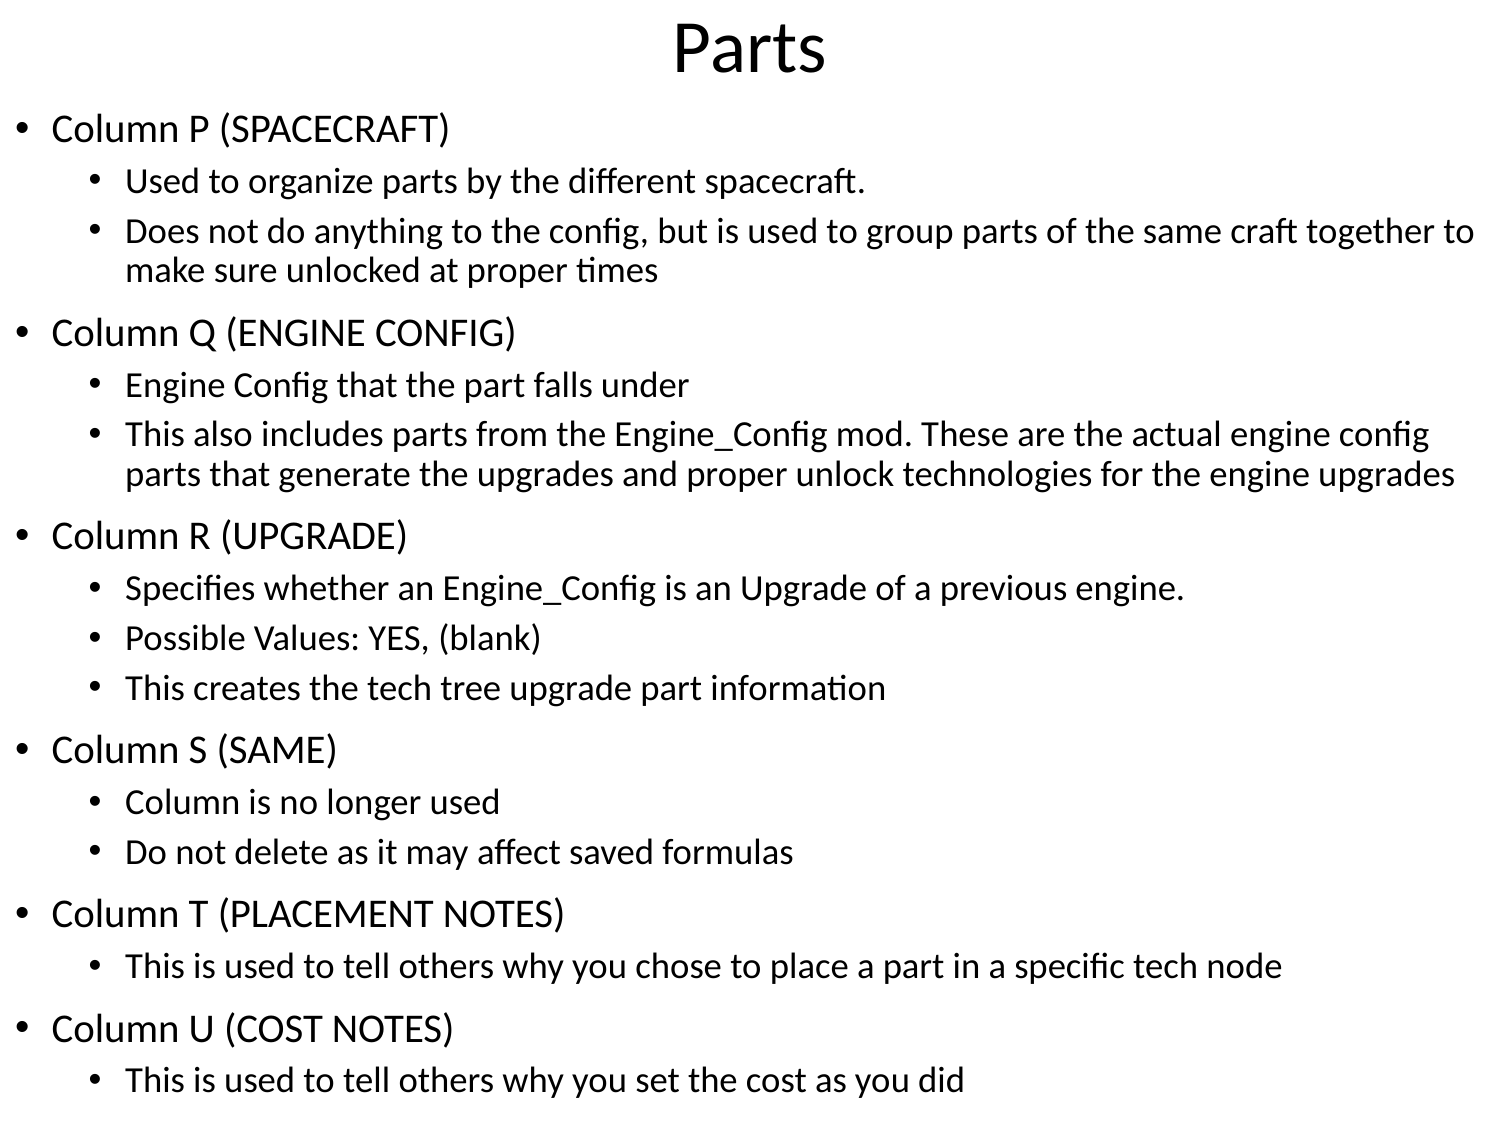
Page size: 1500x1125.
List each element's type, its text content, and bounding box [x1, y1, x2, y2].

list Column P (SPACECRAFT) Used to organize parts by the different spacecraft. Does not do anything to the config, but is used to group parts of the same craft together to make sure unlocked at proper times Column Q (ENGINE CONFIG) Engine Config that the part falls under This also includes parts from the Engine_Config mod. These are the actual engine config parts that generate the upgrades and proper unlock technologies for the engine upgrades Column R (UPGRADE) Specifies whether an Engine_Config is an Upgrade of a previous engine. Possible Values: YES, (blank) This creates the tech tree upgrade part information Column S (SAME) Column is no longer used Do not delete as it may affect saved formulas Column T (PLACEMENT NOTES) This is used to tell others why you chose to place a part in a specific tech node Column U (COST NOTES) This is used to tell others why you set the cost as you did [0, 99, 1500, 1125]
title Parts [0, 0, 1500, 97]
